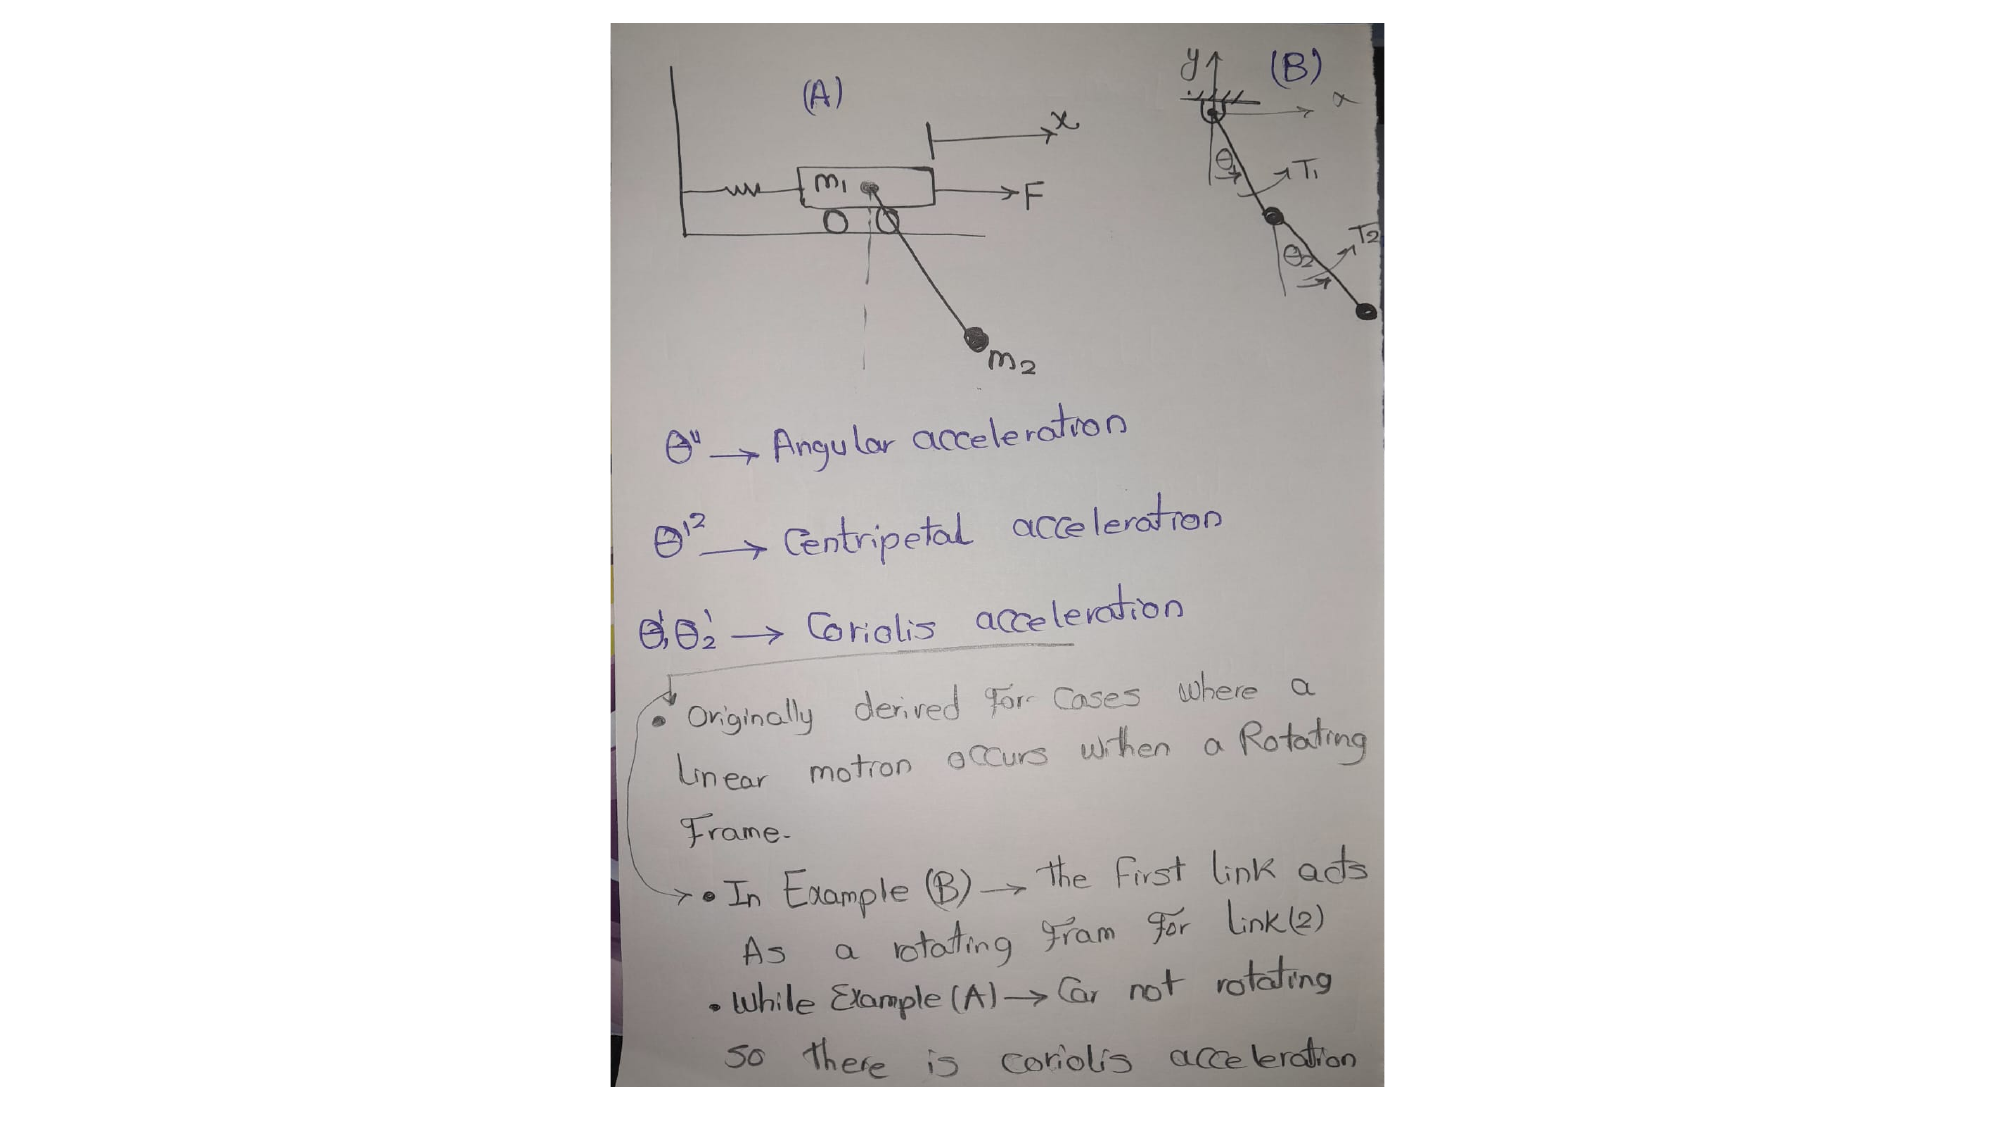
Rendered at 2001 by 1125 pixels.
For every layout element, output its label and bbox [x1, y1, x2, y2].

picture [610, 23, 1385, 1087]
